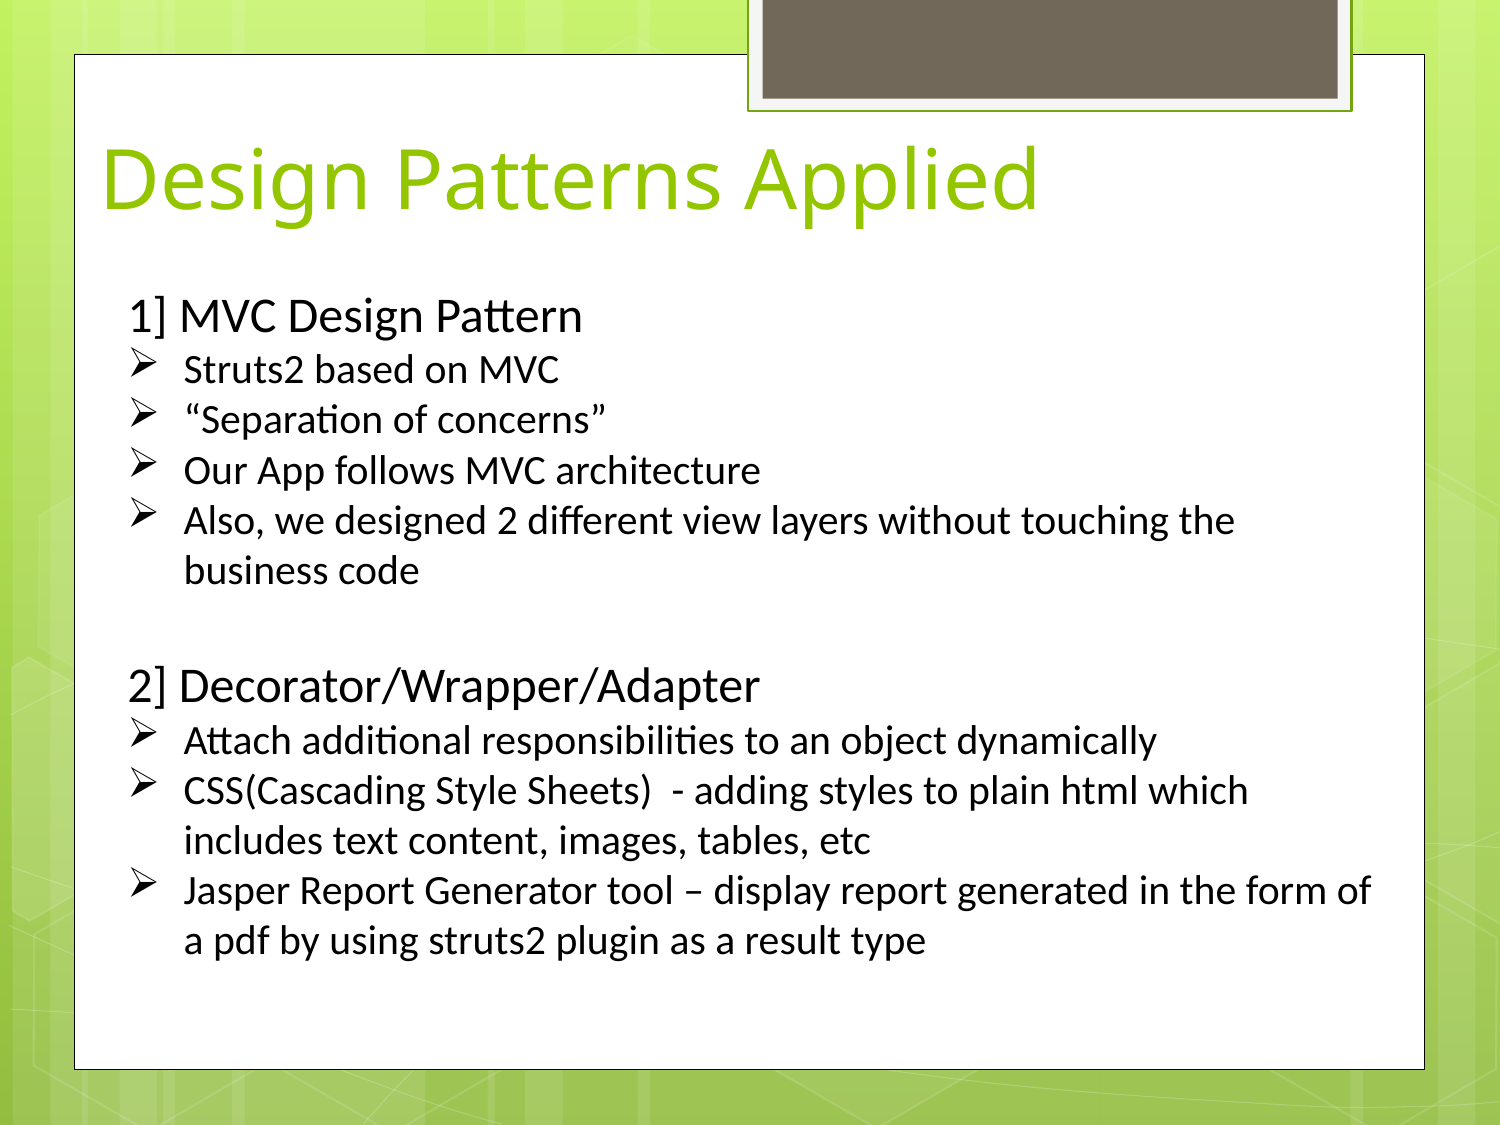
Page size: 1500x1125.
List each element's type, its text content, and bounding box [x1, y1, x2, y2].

text_box Design Patterns Applied [85, 118, 1238, 275]
text_box 1] MVC Design Pattern Struts2 based on MVC “Separation of concerns” Our App follows MVC architecture Also, we designed 2 different view layers without touching the business code 2] Decorator/Wrapper/Adapter Attach additional responsibilities to an object dynamically CSS(Cascading Style Sheets) - adding styles to plain html which includes text content, images, tables, etc Jasper Report Generator tool – display report generated in the form of a pdf by using struts2 plugin as a result type [112, 274, 1400, 1125]
